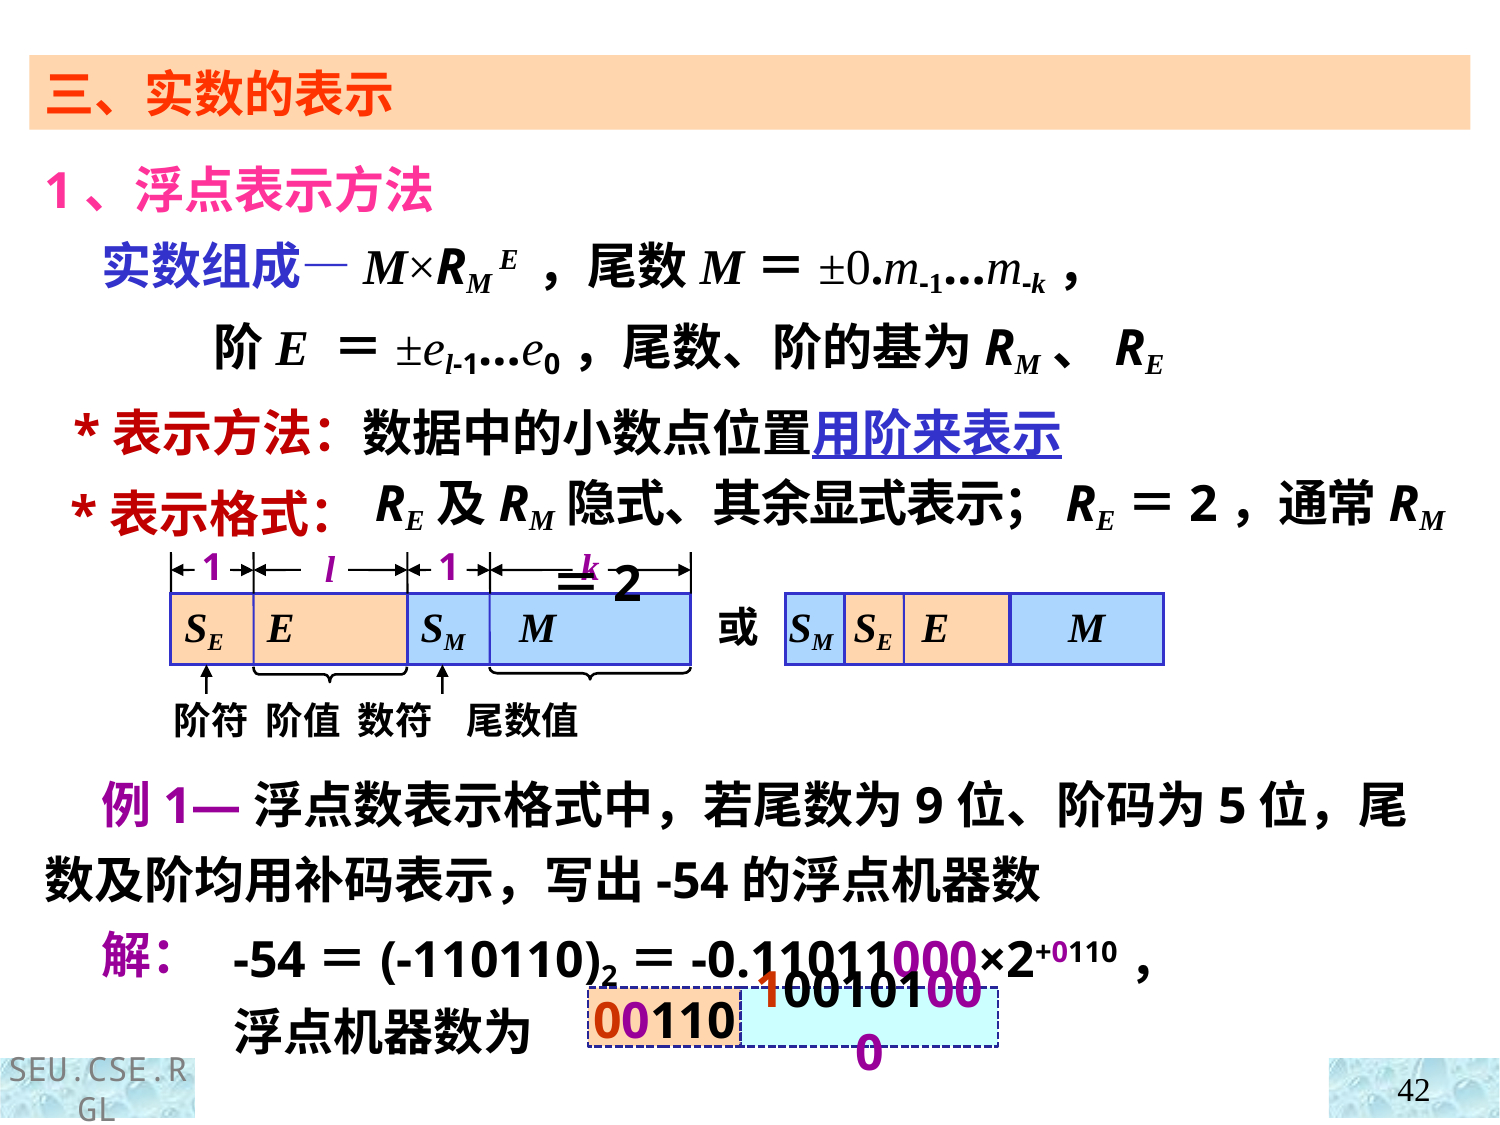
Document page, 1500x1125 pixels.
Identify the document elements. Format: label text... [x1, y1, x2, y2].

text_box 例1—浮点数表示格式中，若尾数为9位、阶码为5位，尾数及阶均用补码表示，写出-54的浮点机器数 解： [29, 751, 1471, 992]
text_box 1、浮点表示方法 实数组成—M×RM E ，尾数M＝±0.m-1…m-k， 阶E ＝±el-1…e0，尾数、阶的基为RM、RE *表示方法：数据中的小数点位置用阶来表示 *表示格式： [29, 135, 1471, 551]
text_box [587, 987, 999, 1047]
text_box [0, 1058, 195, 1118]
slide_number 42 [1328, 1058, 1500, 1118]
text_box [170, 550, 1164, 748]
text_box RE及RM隐式、其余显式表示；RE＝2，通常RM＝2 [360, 447, 1483, 619]
text_box -54＝(-110110)2＝-0.11011000×2+0110， 浮点机器数为 [218, 903, 1247, 1068]
text_box 三、实数的表示 [29, 55, 1471, 130]
